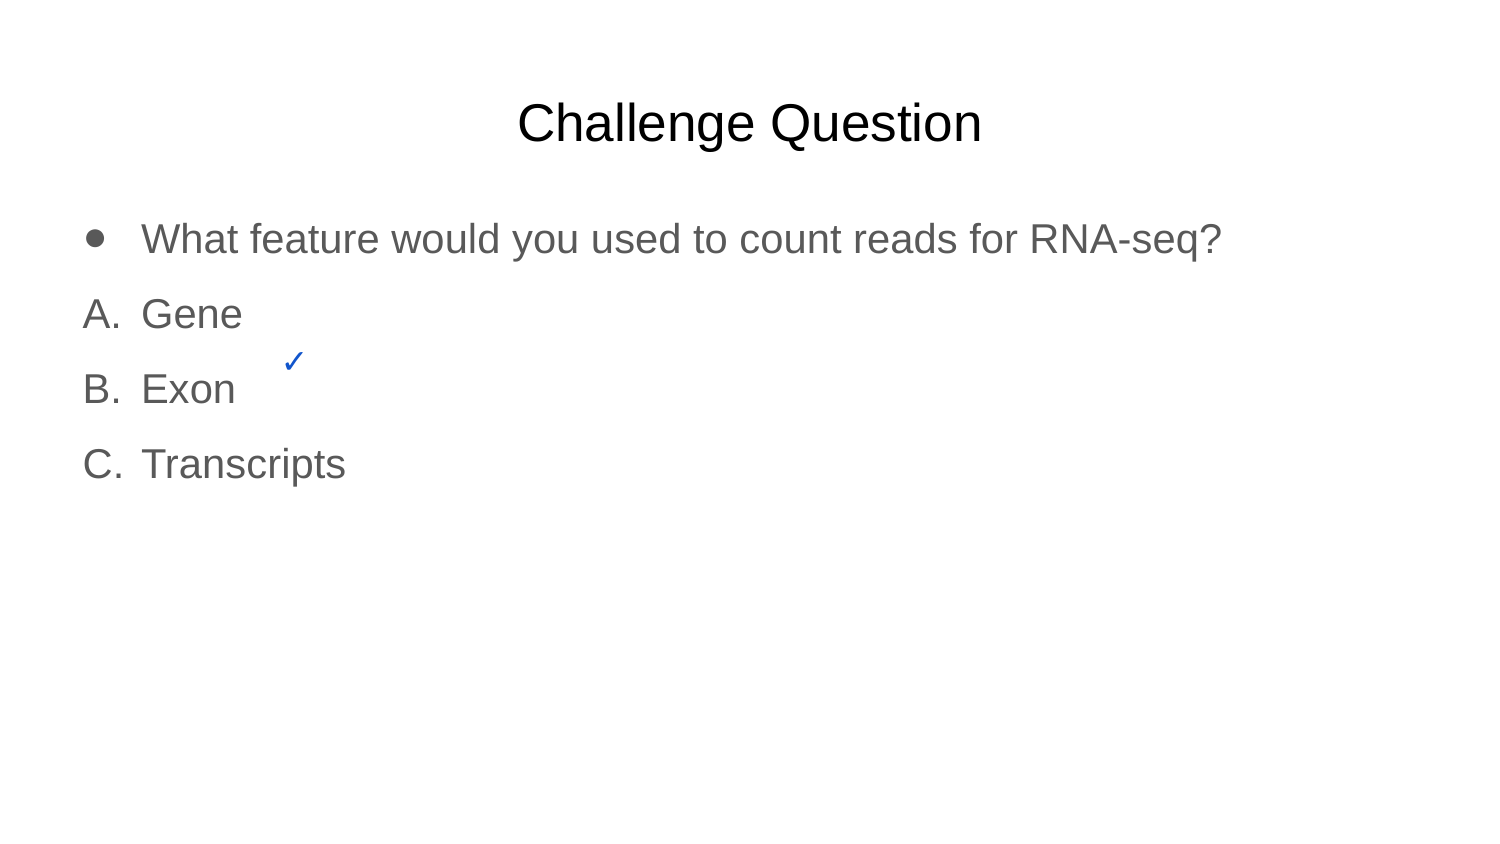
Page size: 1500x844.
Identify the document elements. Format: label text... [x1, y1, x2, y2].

title Challenge Question [51, 72, 1449, 167]
text_box ✓ [265, 324, 361, 395]
list What feature would you used to count reads for RNA-seq? Gene Exon Transcripts [51, 189, 1449, 750]
